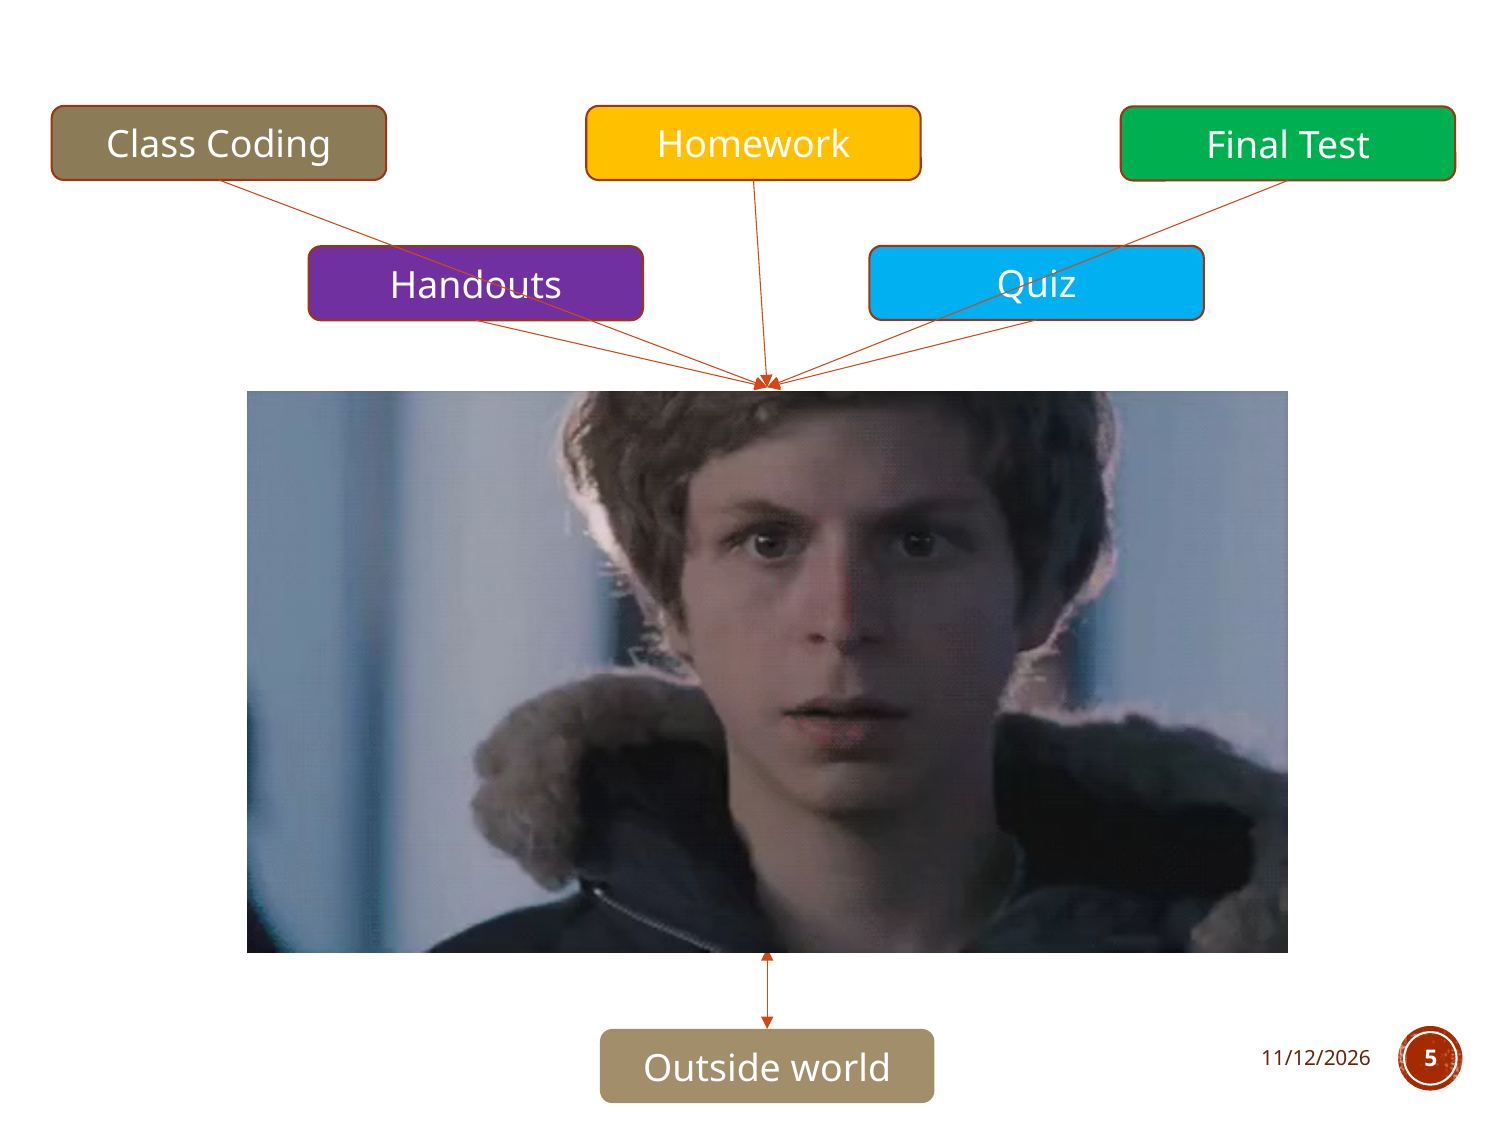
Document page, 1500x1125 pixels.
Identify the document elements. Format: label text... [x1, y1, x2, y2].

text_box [477, 183, 754, 386]
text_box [754, 182, 766, 386]
text_box Final Test [1119, 105, 1457, 182]
text_box Outside world [599, 1028, 935, 1104]
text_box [222, 183, 753, 385]
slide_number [982, 1028, 1386, 1089]
text_box Homework [585, 104, 922, 180]
slide_number 5 [1391, 1028, 1471, 1089]
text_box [248, 393, 1287, 953]
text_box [769, 183, 1286, 386]
text_box Class Coding [50, 104, 388, 182]
